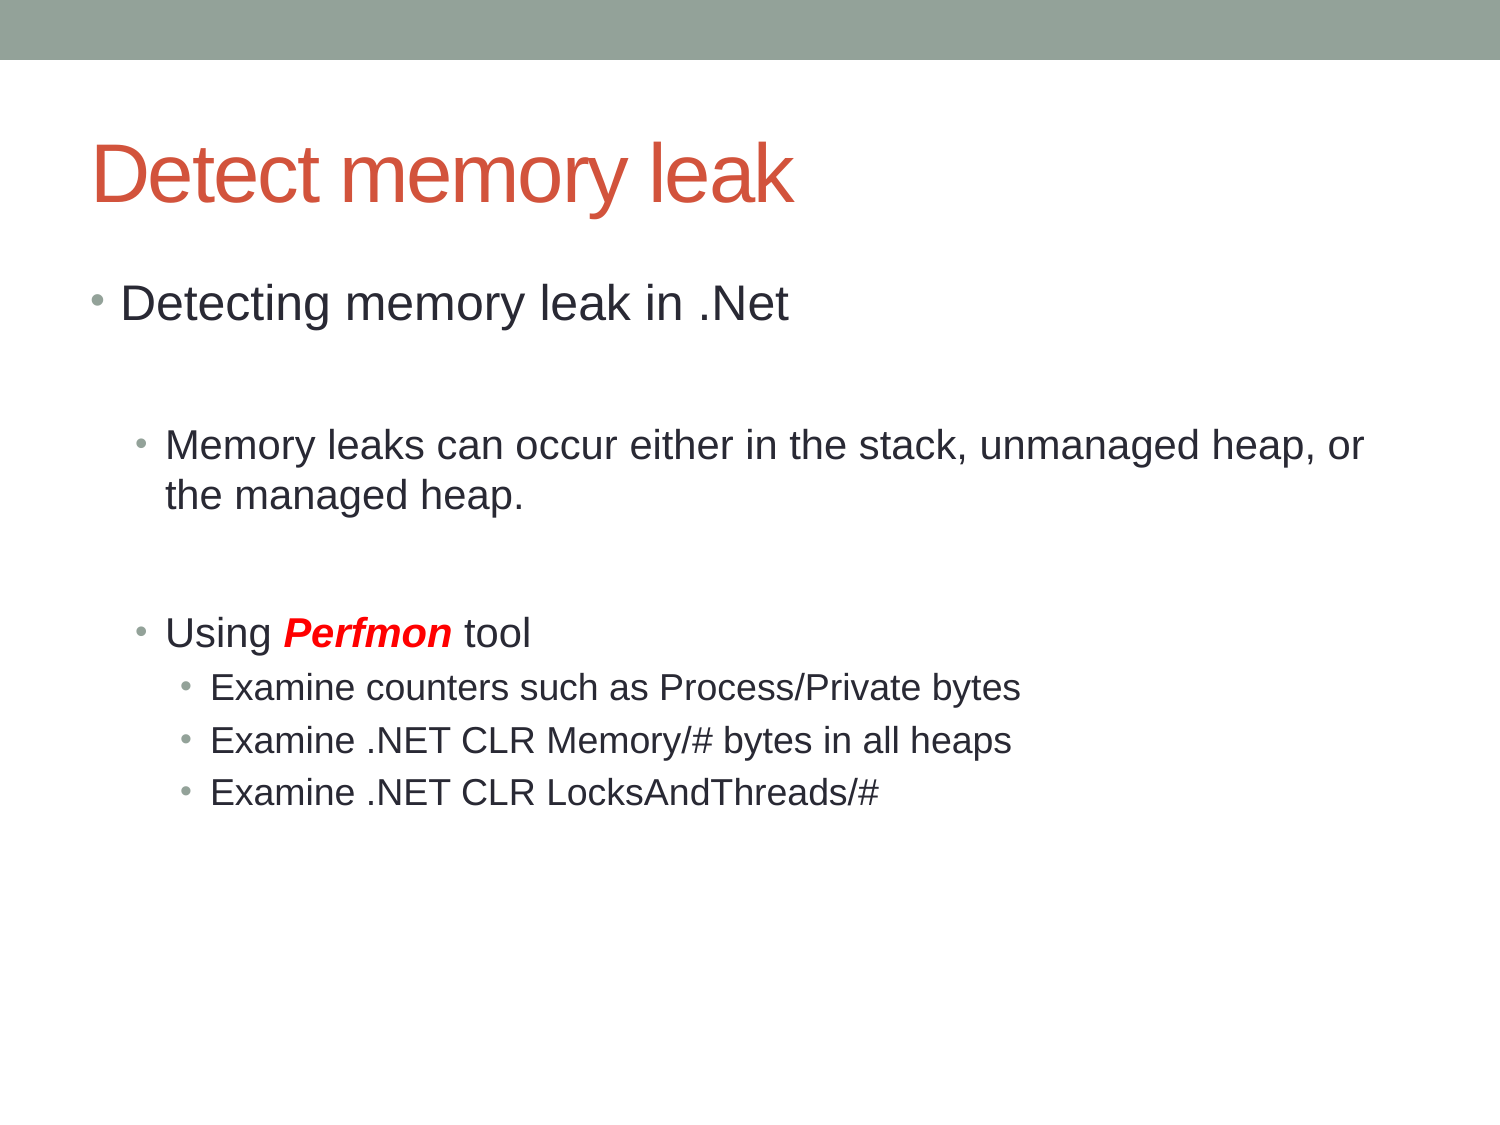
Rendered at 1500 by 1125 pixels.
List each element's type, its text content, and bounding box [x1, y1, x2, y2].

list Detecting memory leak in .Net Memory leaks can occur either in the stack, unmanaged heap, or the managed heap. Using Perfmon tool Examine counters such as Process/Private bytes Examine .NET CLR Memory/# bytes in all heaps Examine .NET CLR LocksAndThreads/# [75, 262, 1425, 1063]
title Detect memory leak [75, 87, 1425, 250]
